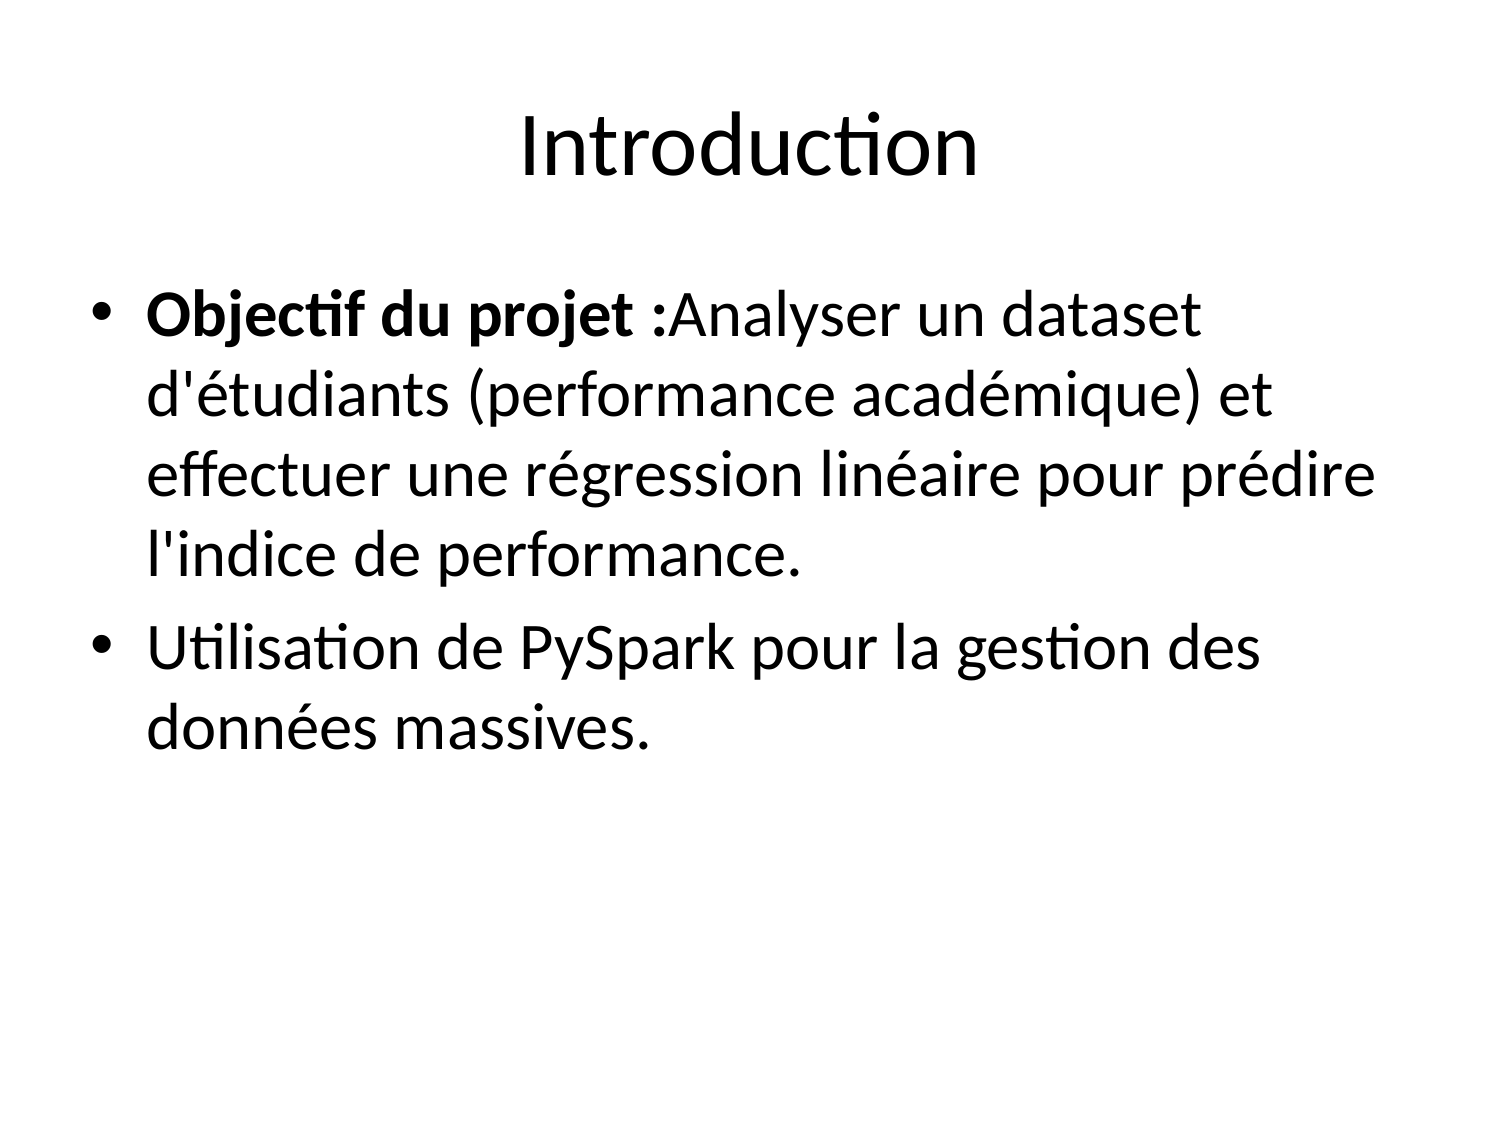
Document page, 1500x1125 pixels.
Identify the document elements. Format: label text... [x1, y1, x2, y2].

title Introduction [75, 45, 1425, 233]
list Objectif du projet :Analyser un dataset d'étudiants (performance académique) et effectuer une régression linéaire pour prédire l'indice de performance. Utilisation de PySpark pour la gestion des données massives. [75, 262, 1425, 1005]
